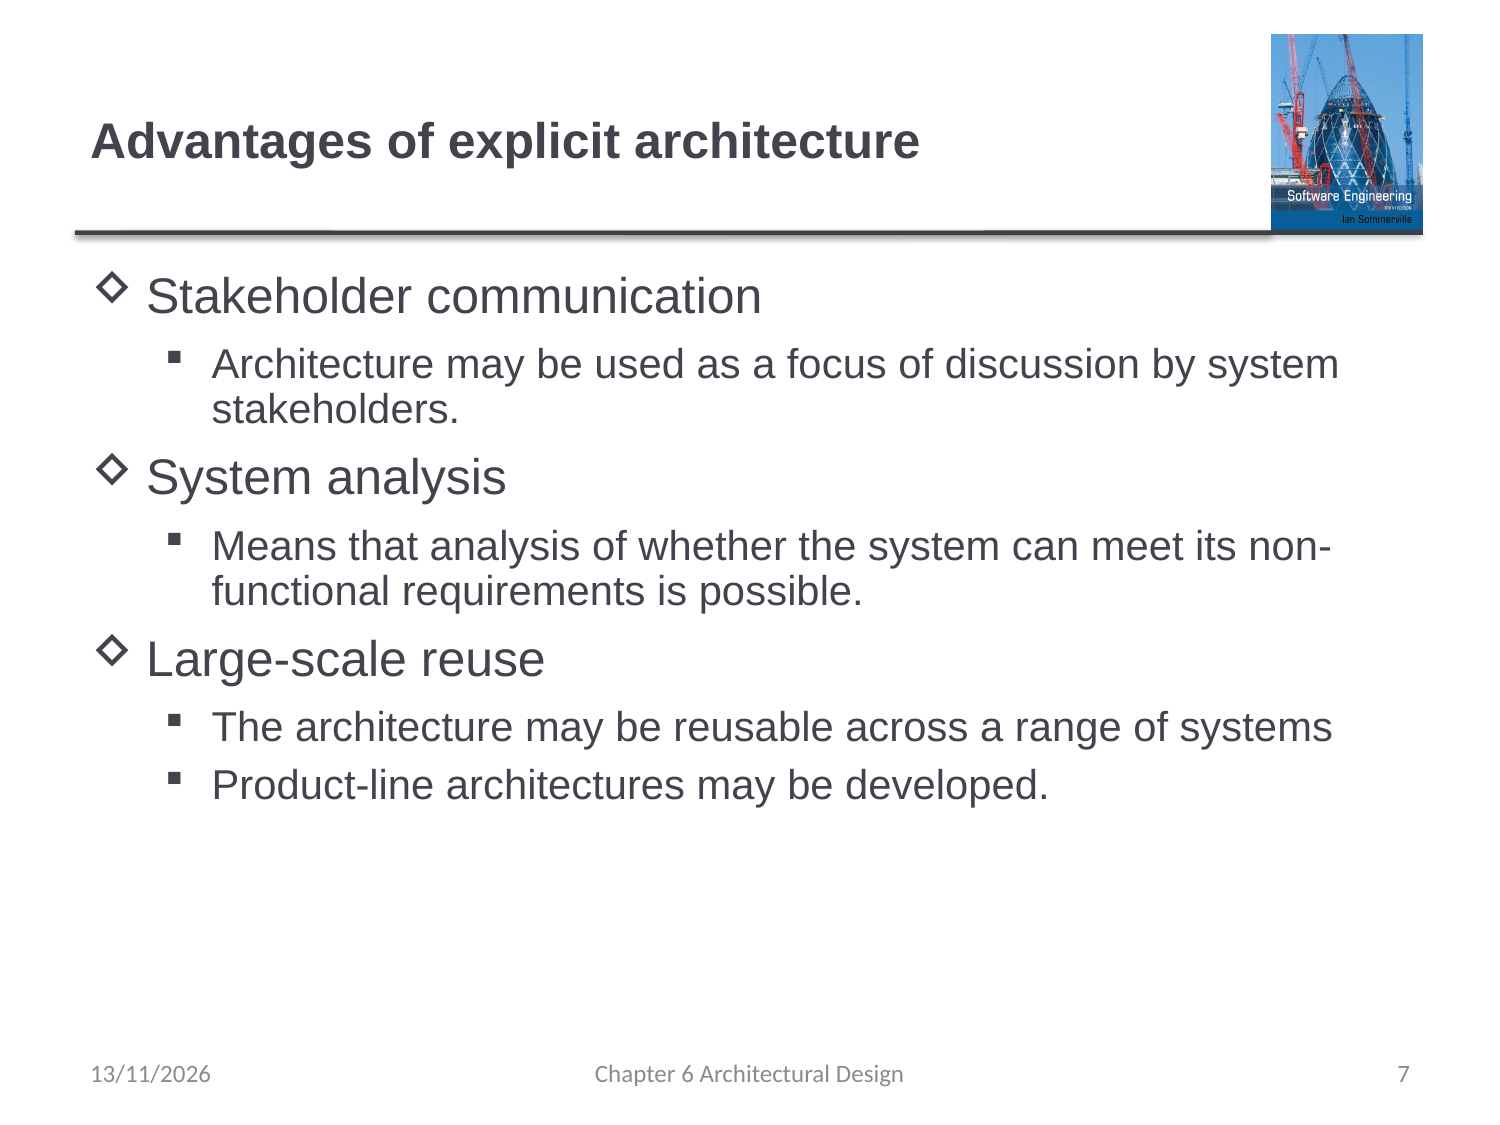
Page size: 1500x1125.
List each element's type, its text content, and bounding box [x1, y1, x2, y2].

title Advantages of explicit architecture [74, 44, 1272, 233]
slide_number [75, 1042, 425, 1103]
list Stakeholder communication Architecture may be used as a focus of discussion by system stakeholders. System analysis Means that analysis of whether the system can meet its non-functional requirements is possible. Large-scale reuse The architecture may be reusable across a range of systems Product-line architectures may be developed. [75, 262, 1425, 1005]
picture [1271, 34, 1423, 230]
footer Chapter 6 Architectural Design [512, 1042, 988, 1103]
slide_number 7 [1074, 1042, 1425, 1103]
